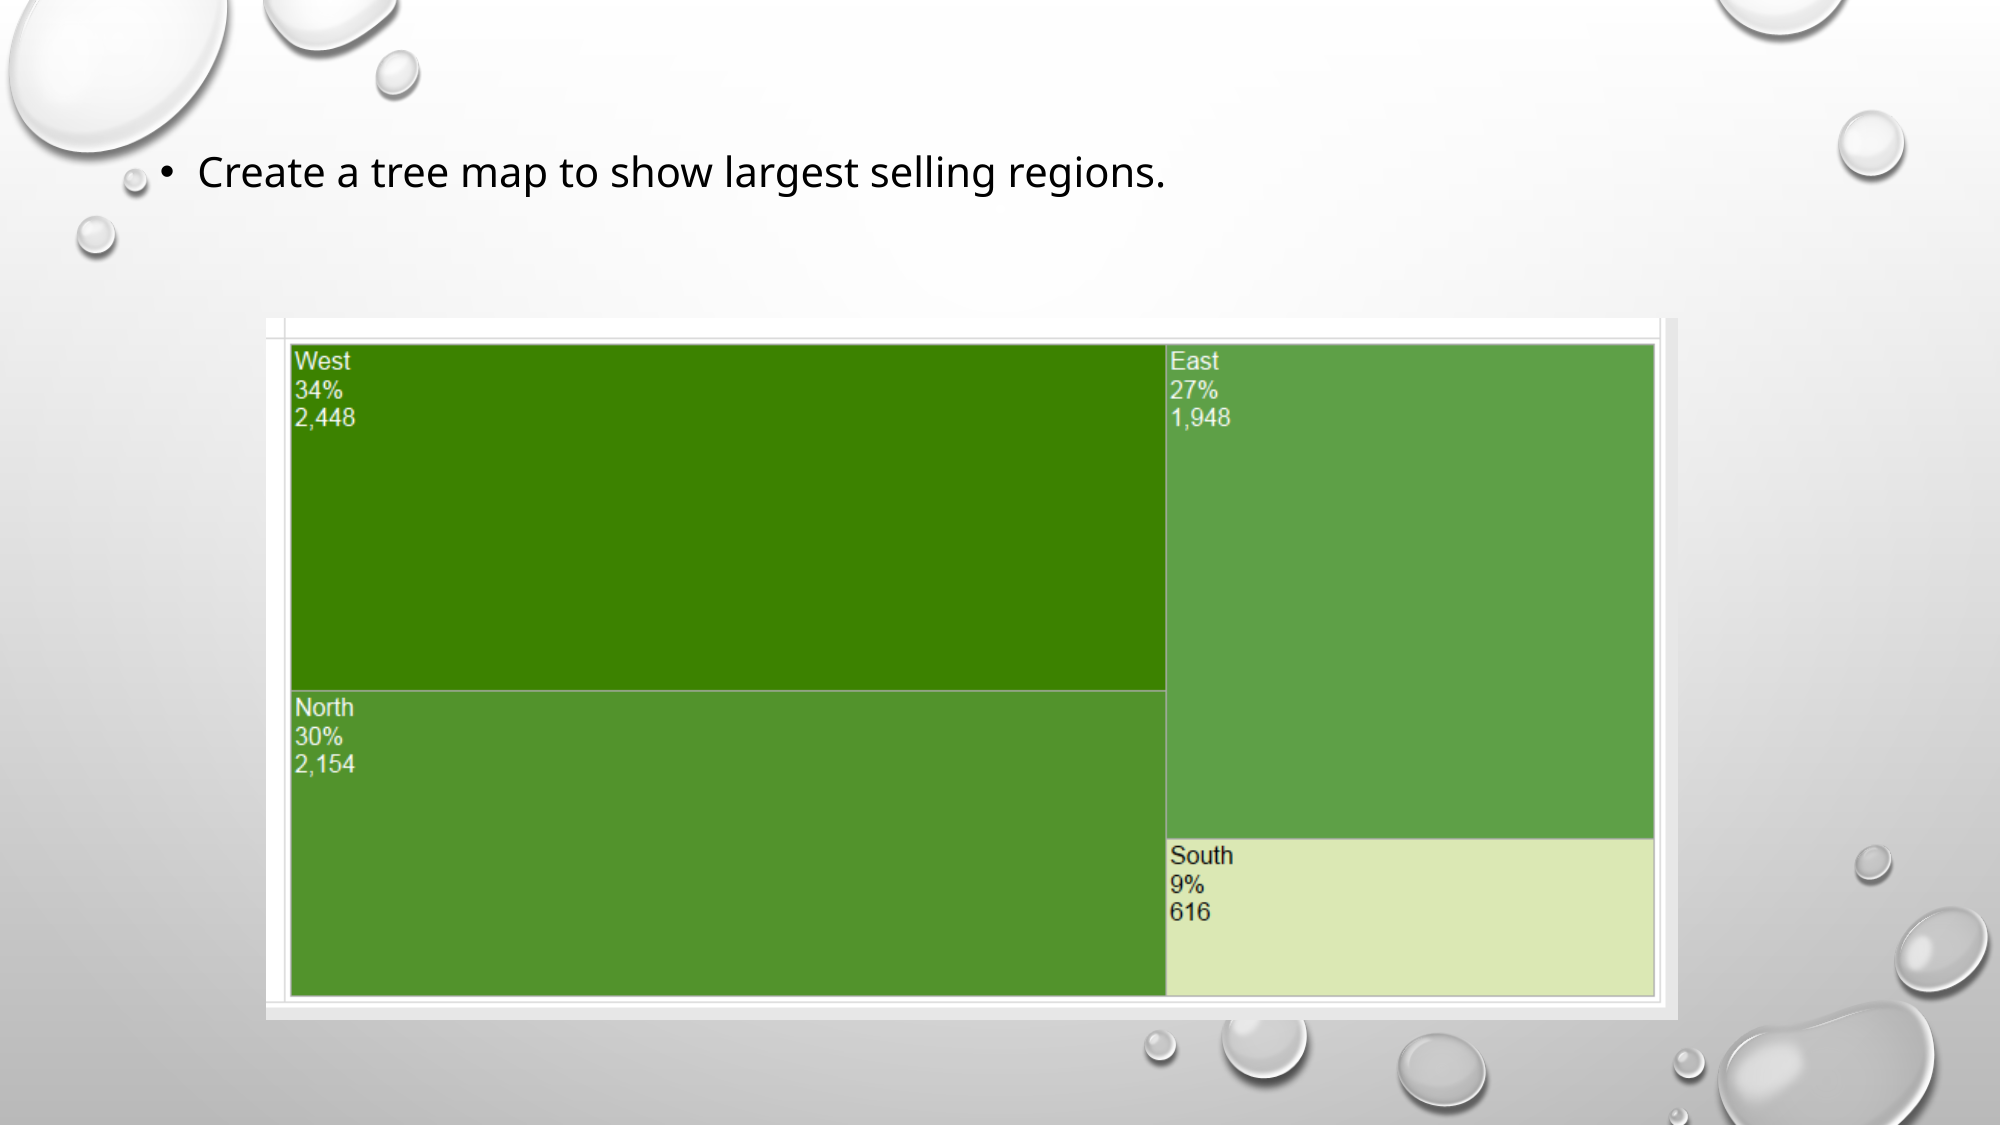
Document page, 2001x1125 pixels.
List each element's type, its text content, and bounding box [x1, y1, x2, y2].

list Create a tree map to show largest selling regions. [144, 128, 1800, 319]
picture [0, 0, 2000, 1125]
